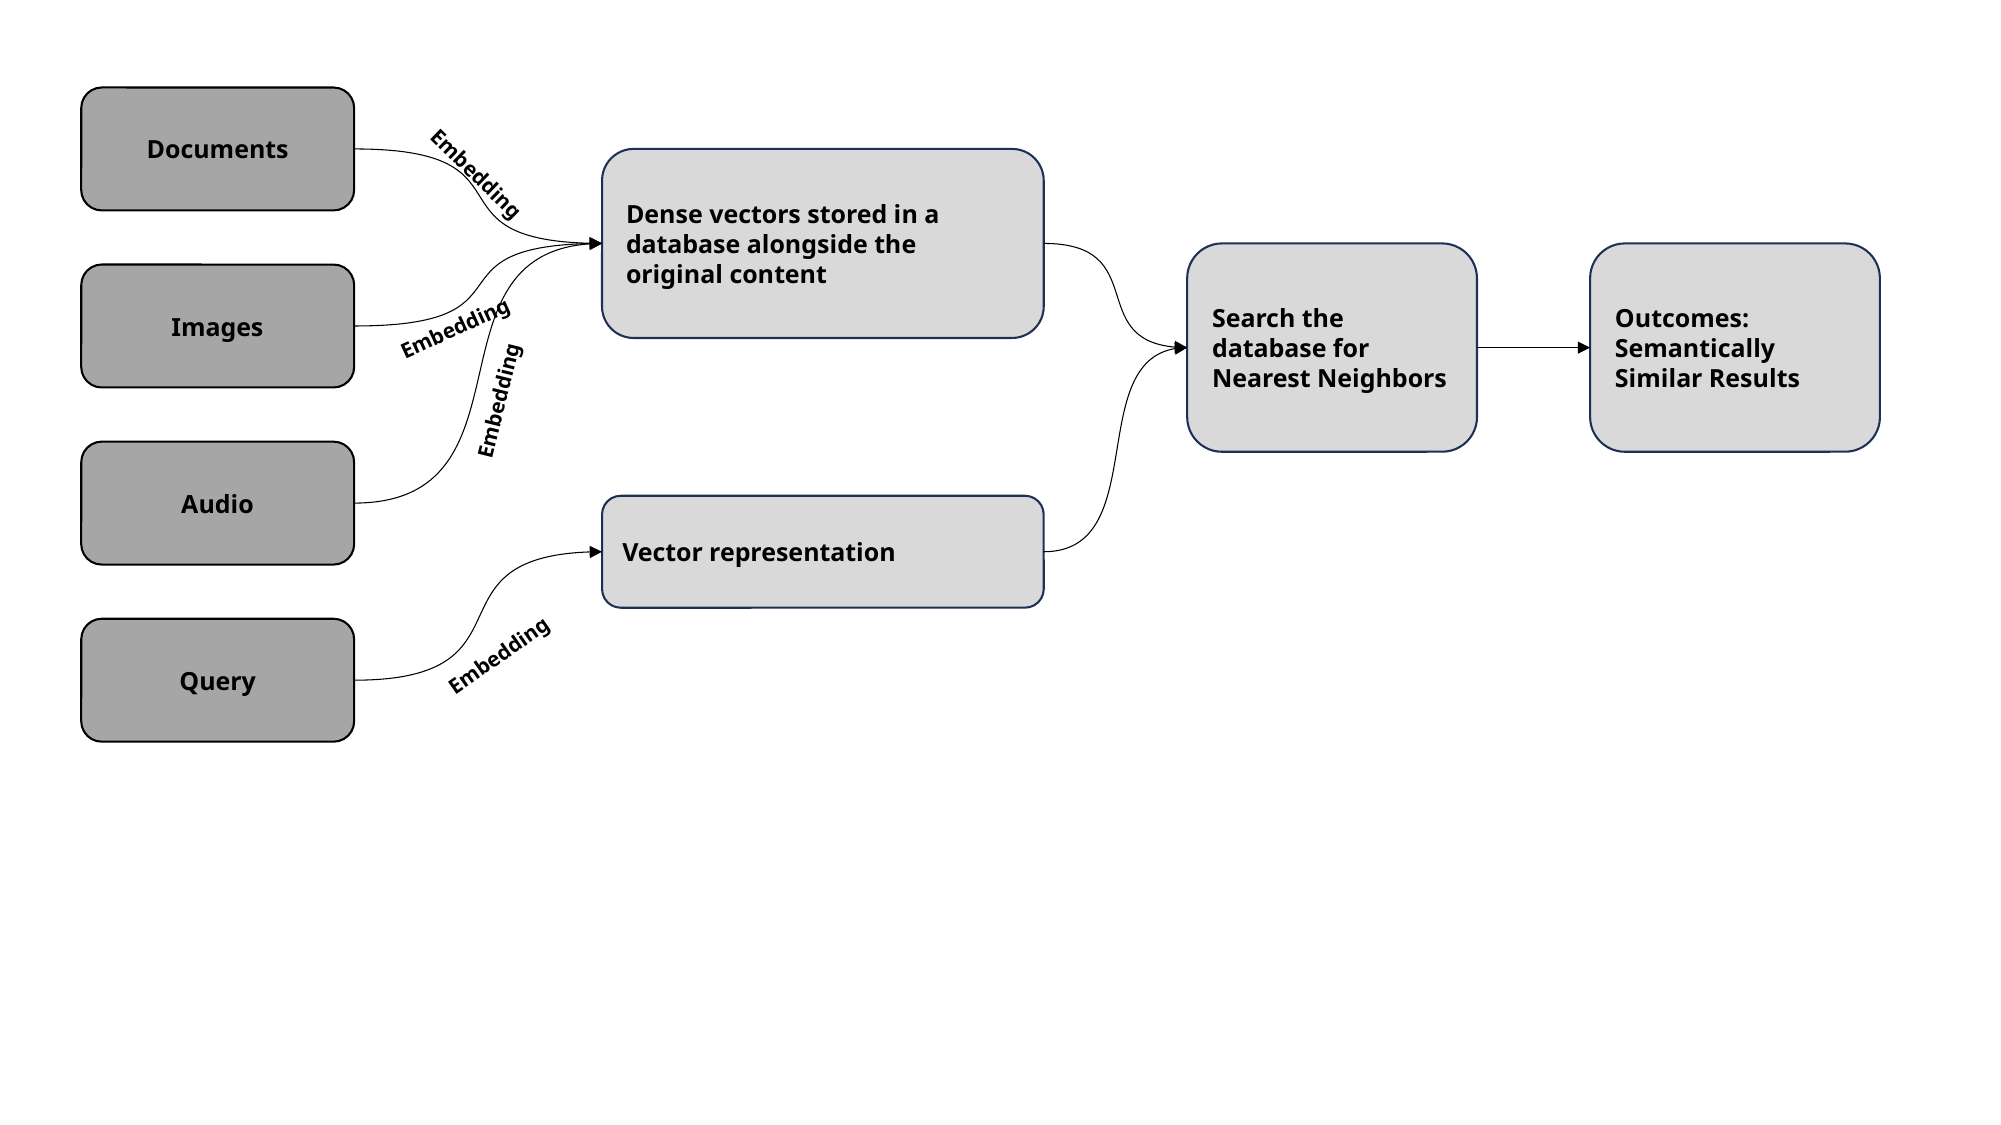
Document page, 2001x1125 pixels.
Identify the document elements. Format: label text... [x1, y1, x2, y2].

text_box Outcomes: Semantically Similar Results [1589, 242, 1881, 453]
text_box Query [80, 617, 356, 743]
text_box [354, 148, 602, 243]
text_box Audio [80, 440, 356, 566]
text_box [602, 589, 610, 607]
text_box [354, 551, 602, 681]
text_box Dense vectors stored in a database alongside the original content [602, 147, 1045, 340]
text_box Embedding [427, 681, 496, 714]
text_box Documents [80, 86, 356, 212]
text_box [1043, 243, 1188, 347]
text_box Vector representation [601, 494, 1045, 609]
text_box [1043, 347, 1188, 552]
text_box Search the database for Nearest Neighbors [1188, 242, 1479, 453]
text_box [354, 243, 602, 504]
text_box Embedding [410, 108, 479, 148]
text_box Images [80, 263, 354, 389]
